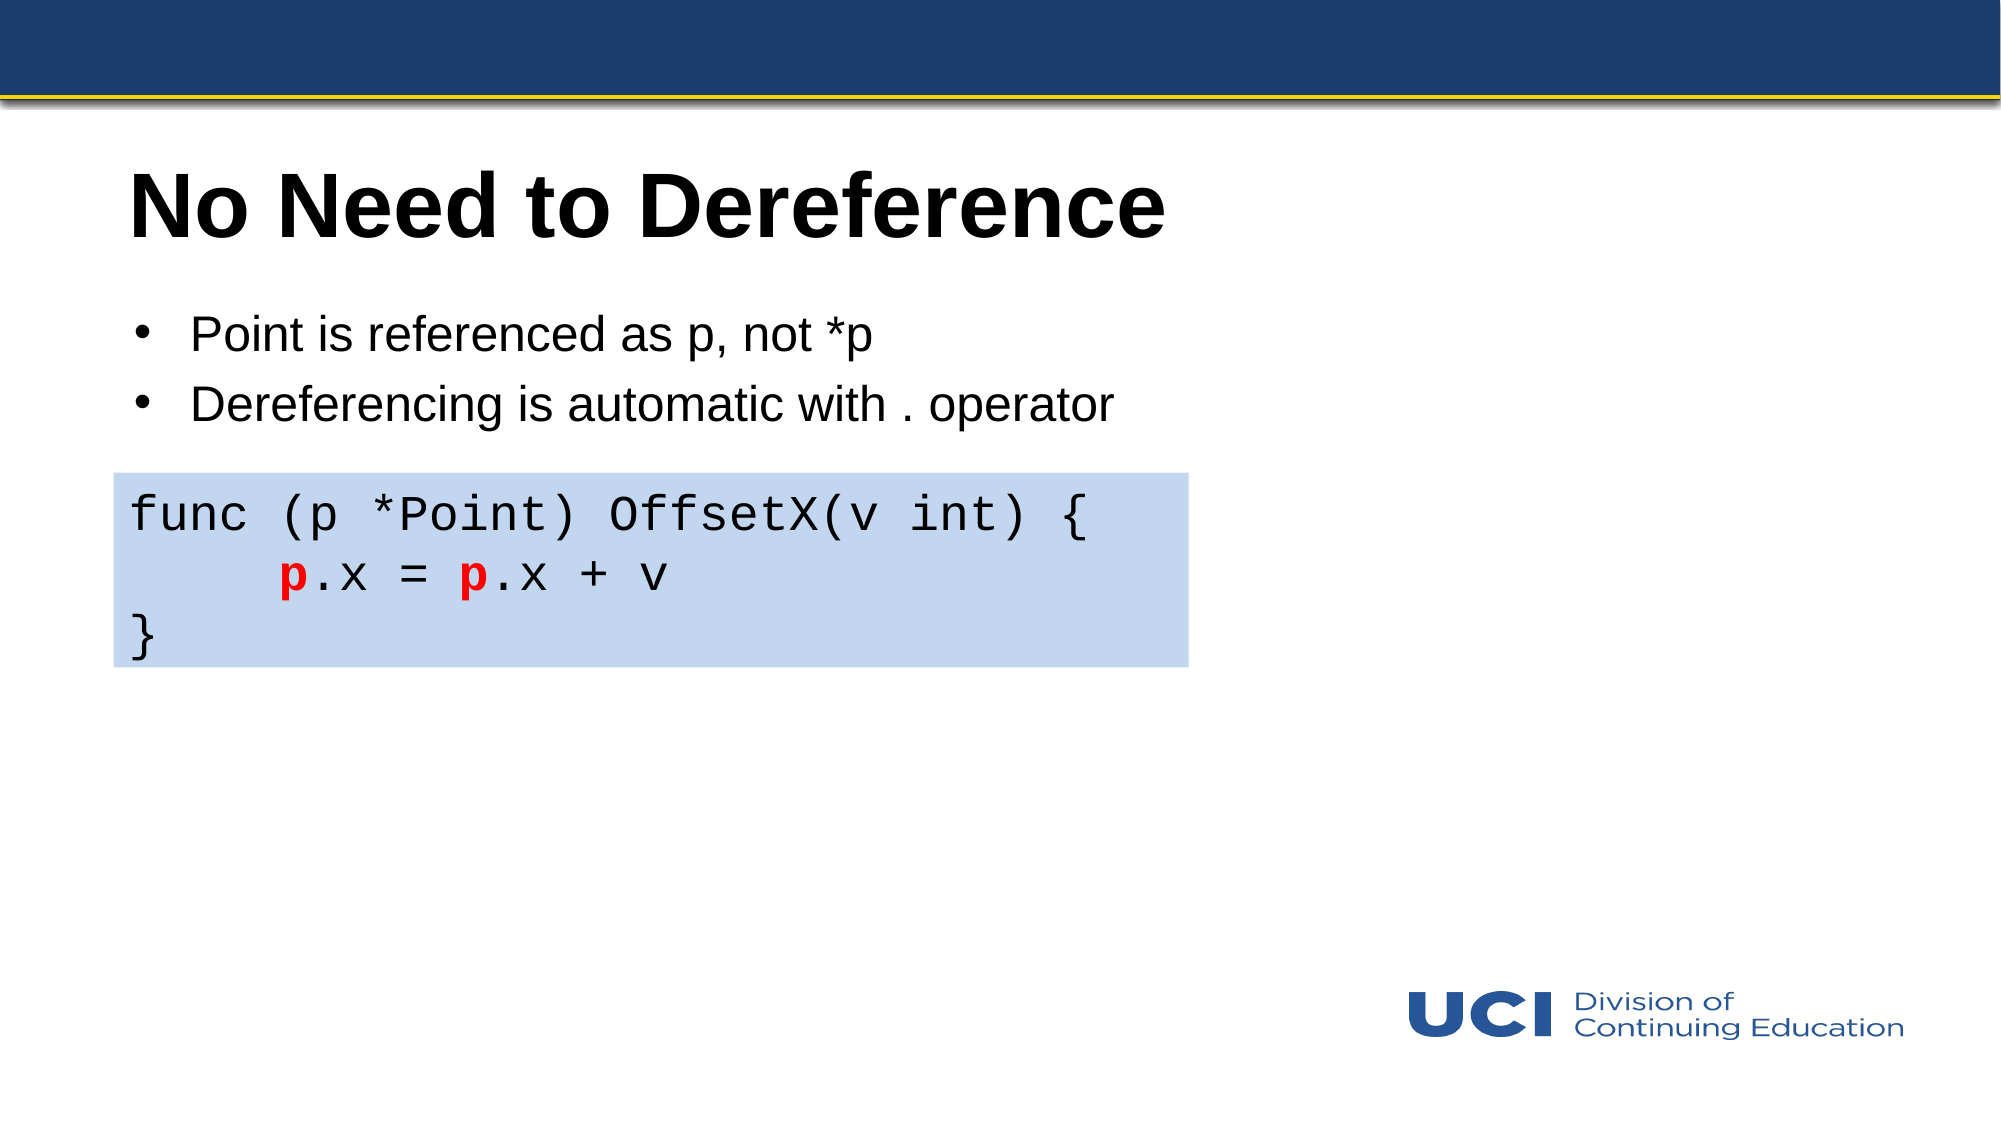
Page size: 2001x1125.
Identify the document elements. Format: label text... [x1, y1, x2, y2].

picture [1409, 991, 1903, 1040]
text_box func (p *Point) OffsetX(v int) { p.x = p.x + v } [113, 472, 1189, 668]
text_box Point is referenced as p, not *p Dereferencing is automatic with . operator [118, 293, 1194, 439]
title No Need to Dereference [113, 99, 1194, 303]
